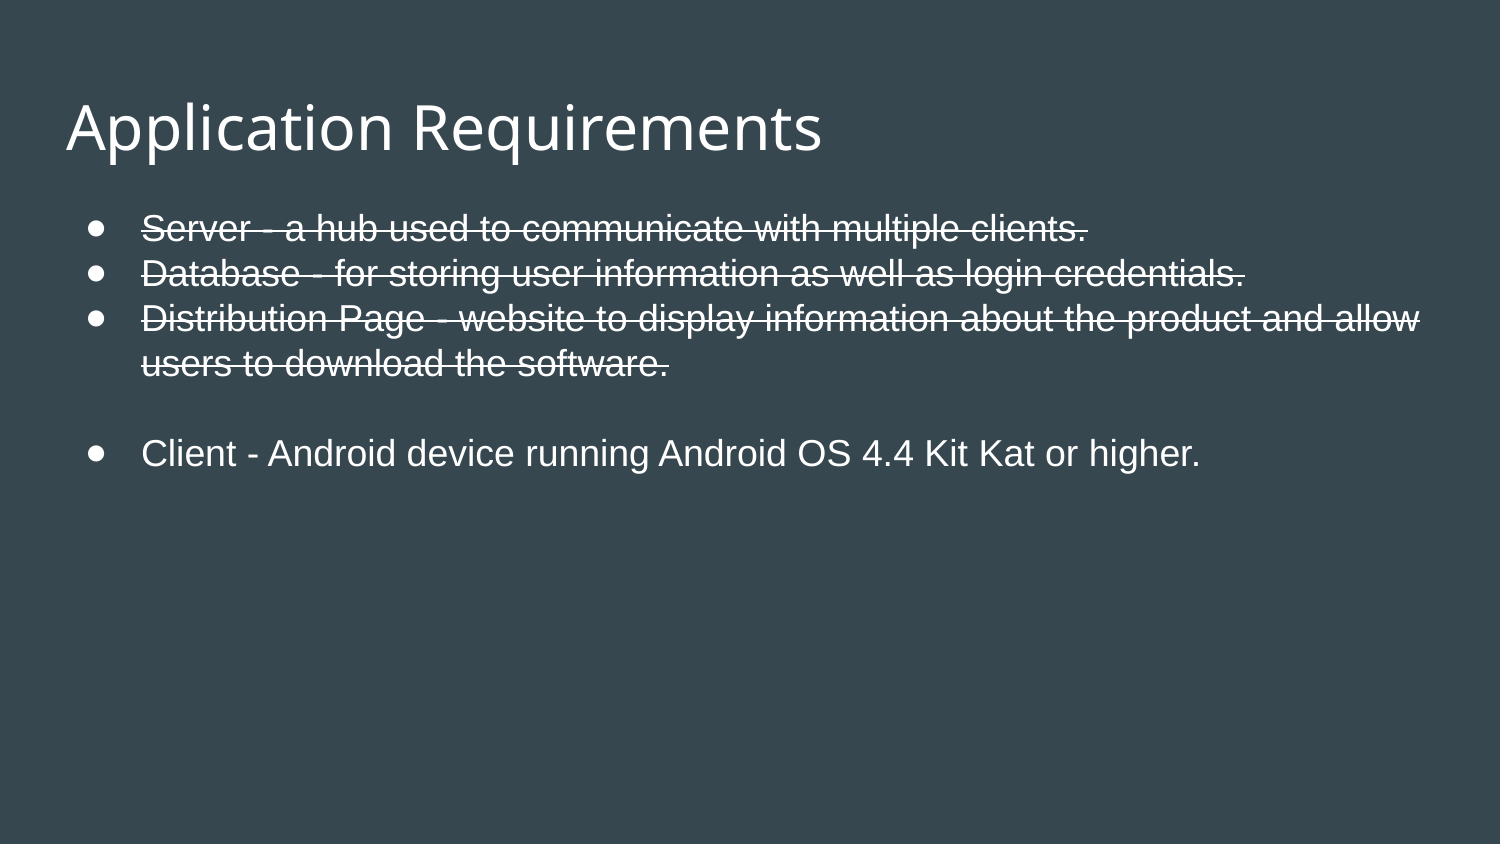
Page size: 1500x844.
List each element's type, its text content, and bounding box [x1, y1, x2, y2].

list Server - a hub used to communicate with multiple clients. Database - for storing user information as well as login credentials. Distribution Page - website to display information about the product and allow users to download the software. Client - Android device running Android OS 4.4 Kit Kat or higher. [51, 189, 1449, 750]
title Application Requirements [51, 72, 1449, 167]
